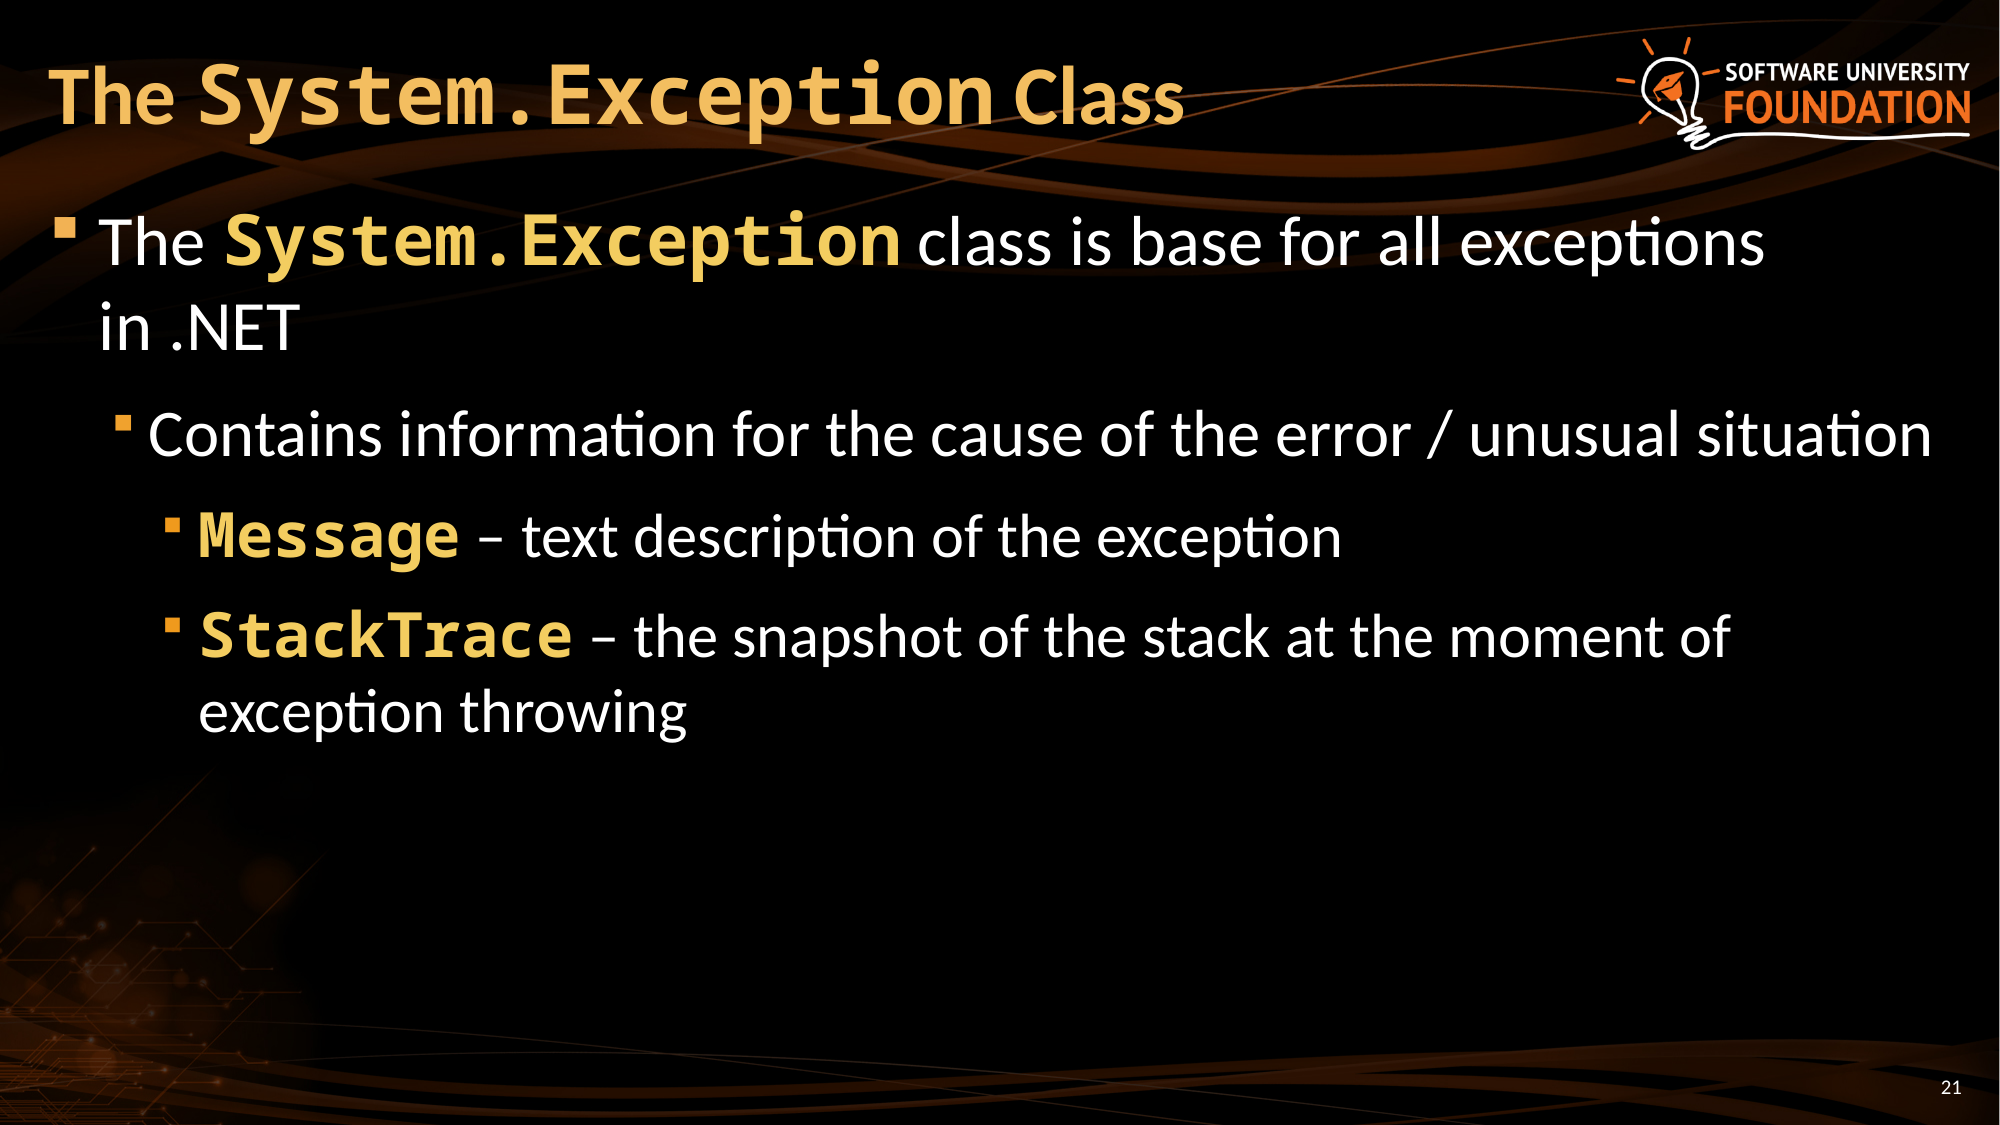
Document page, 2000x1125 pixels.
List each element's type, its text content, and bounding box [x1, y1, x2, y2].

picture [0, 0, 2000, 1125]
list The System.Exception class is base for all exceptions in .NET Contains information for the cause of the error / unusual situation Message – text description of the exception StackTrace – the snapshot of the stack at the moment of exception throwing [31, 188, 1968, 1103]
title The System.Exception Class [30, 6, 1602, 189]
